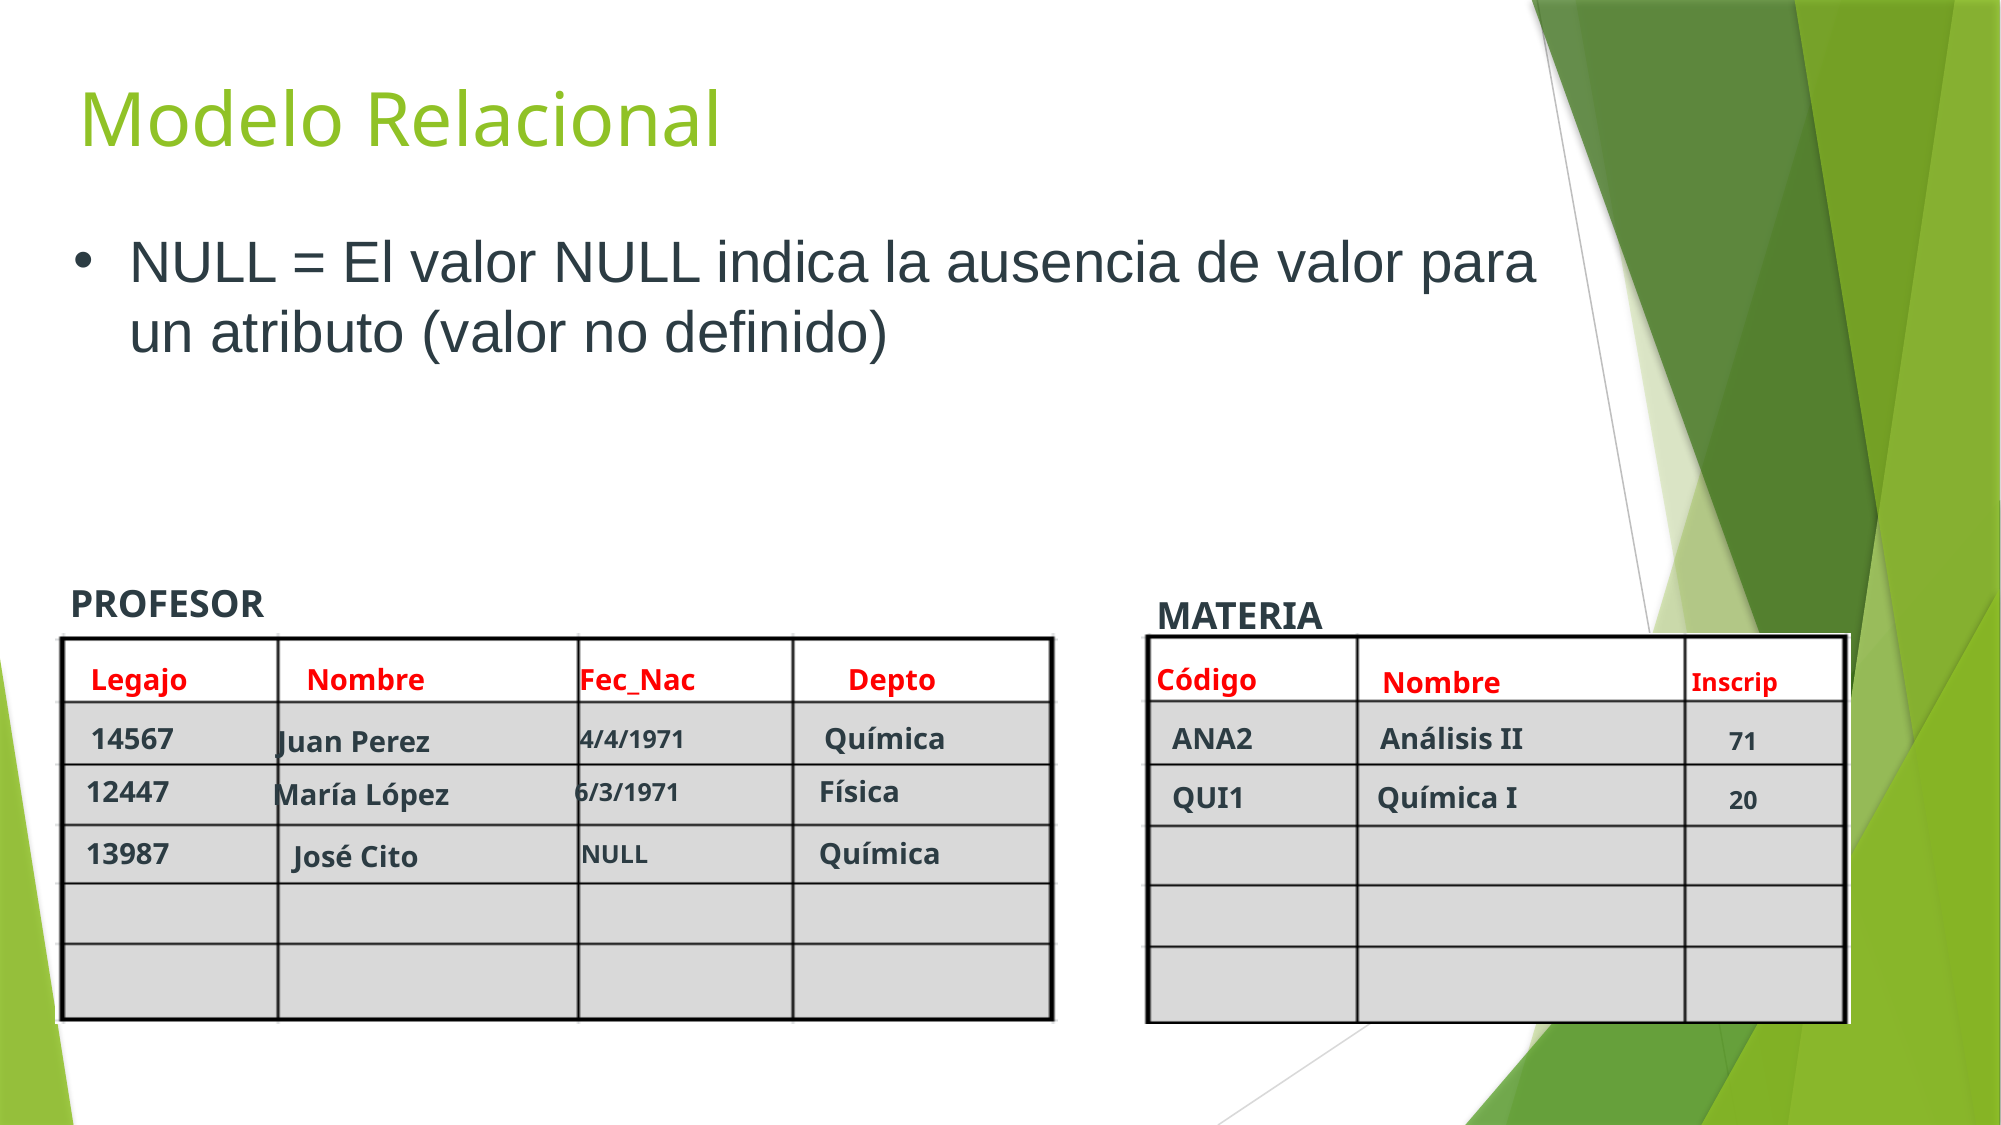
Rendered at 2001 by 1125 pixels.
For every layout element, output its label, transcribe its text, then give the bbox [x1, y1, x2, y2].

picture [54, 632, 1058, 1024]
text_box Modelo Relacional [63, 63, 1474, 178]
text_box PROFESOR [54, 572, 556, 632]
picture [1141, 632, 1851, 1024]
text_box NULL = El valor NULL indica la ausencia de valor para un atributo (valor no definido) [58, 216, 1574, 372]
text_box MATERIA [1141, 584, 1643, 632]
